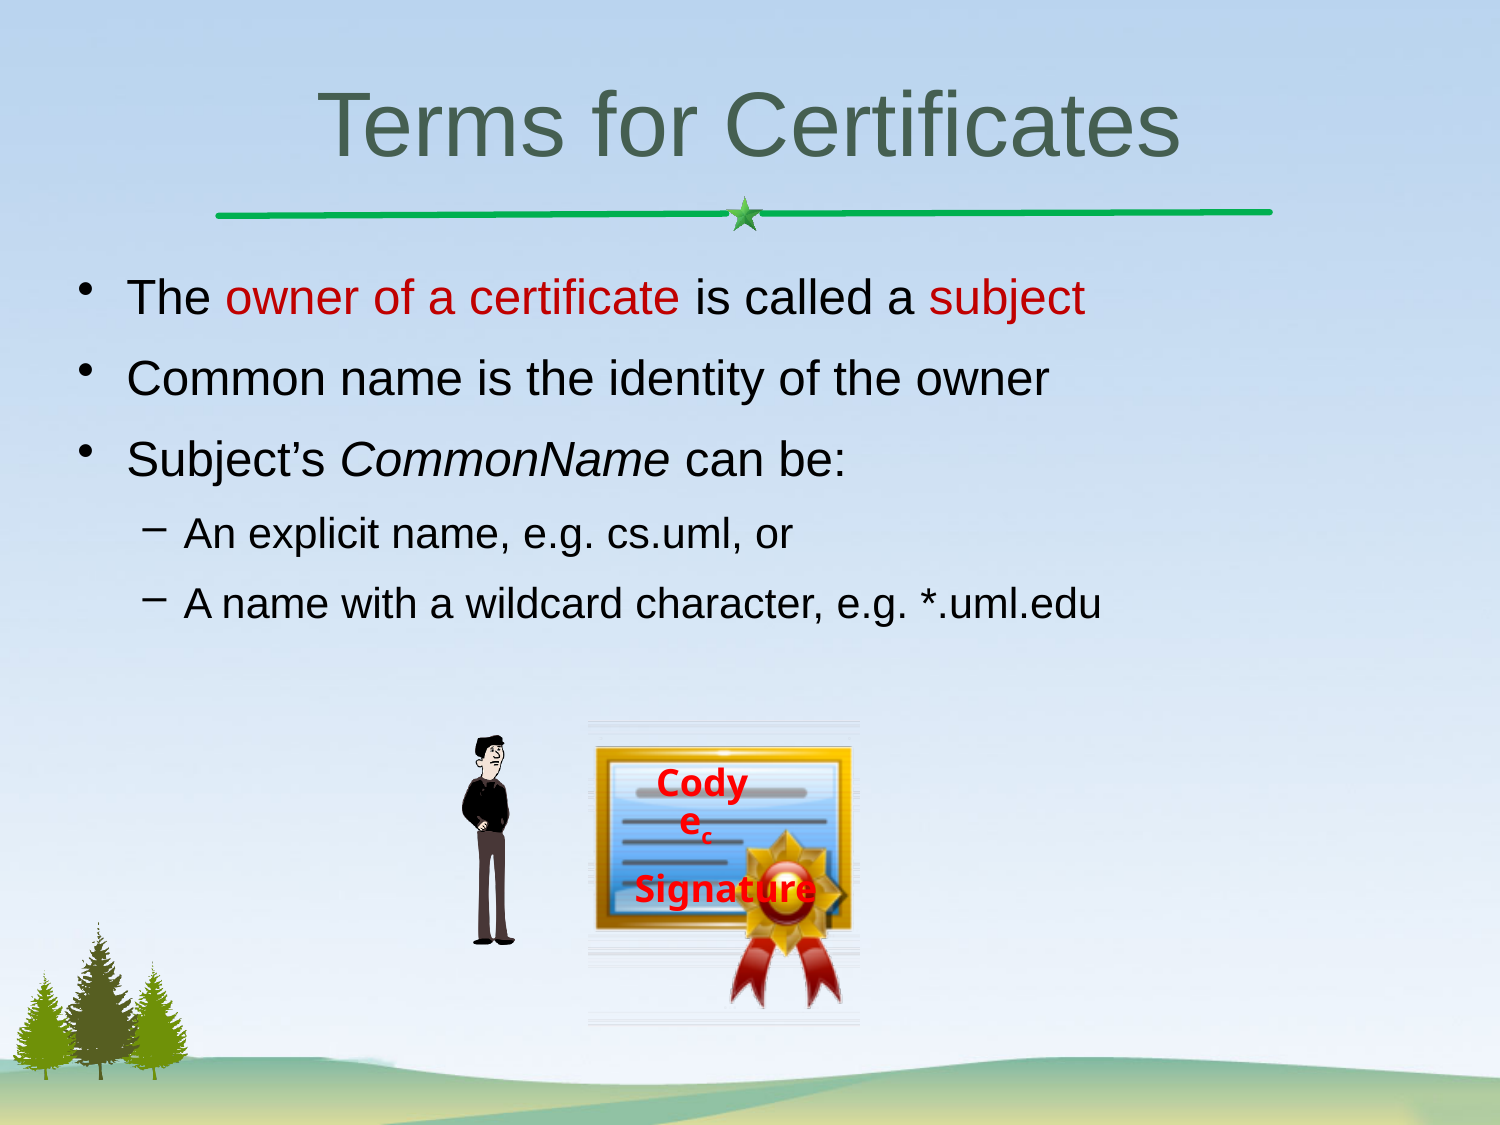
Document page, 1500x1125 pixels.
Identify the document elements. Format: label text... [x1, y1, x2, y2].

list The owner of a certificate is called a subject Common name is the identity of the owner Subject’s CommonName can be: An explicit name, e.g. cs.uml, or A name with a wildcard character, e.g. *.uml.edu [62, 246, 1402, 645]
title Terms for Certificates [75, 30, 1425, 209]
picture [0, 0, 1500, 1125]
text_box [588, 720, 876, 1028]
